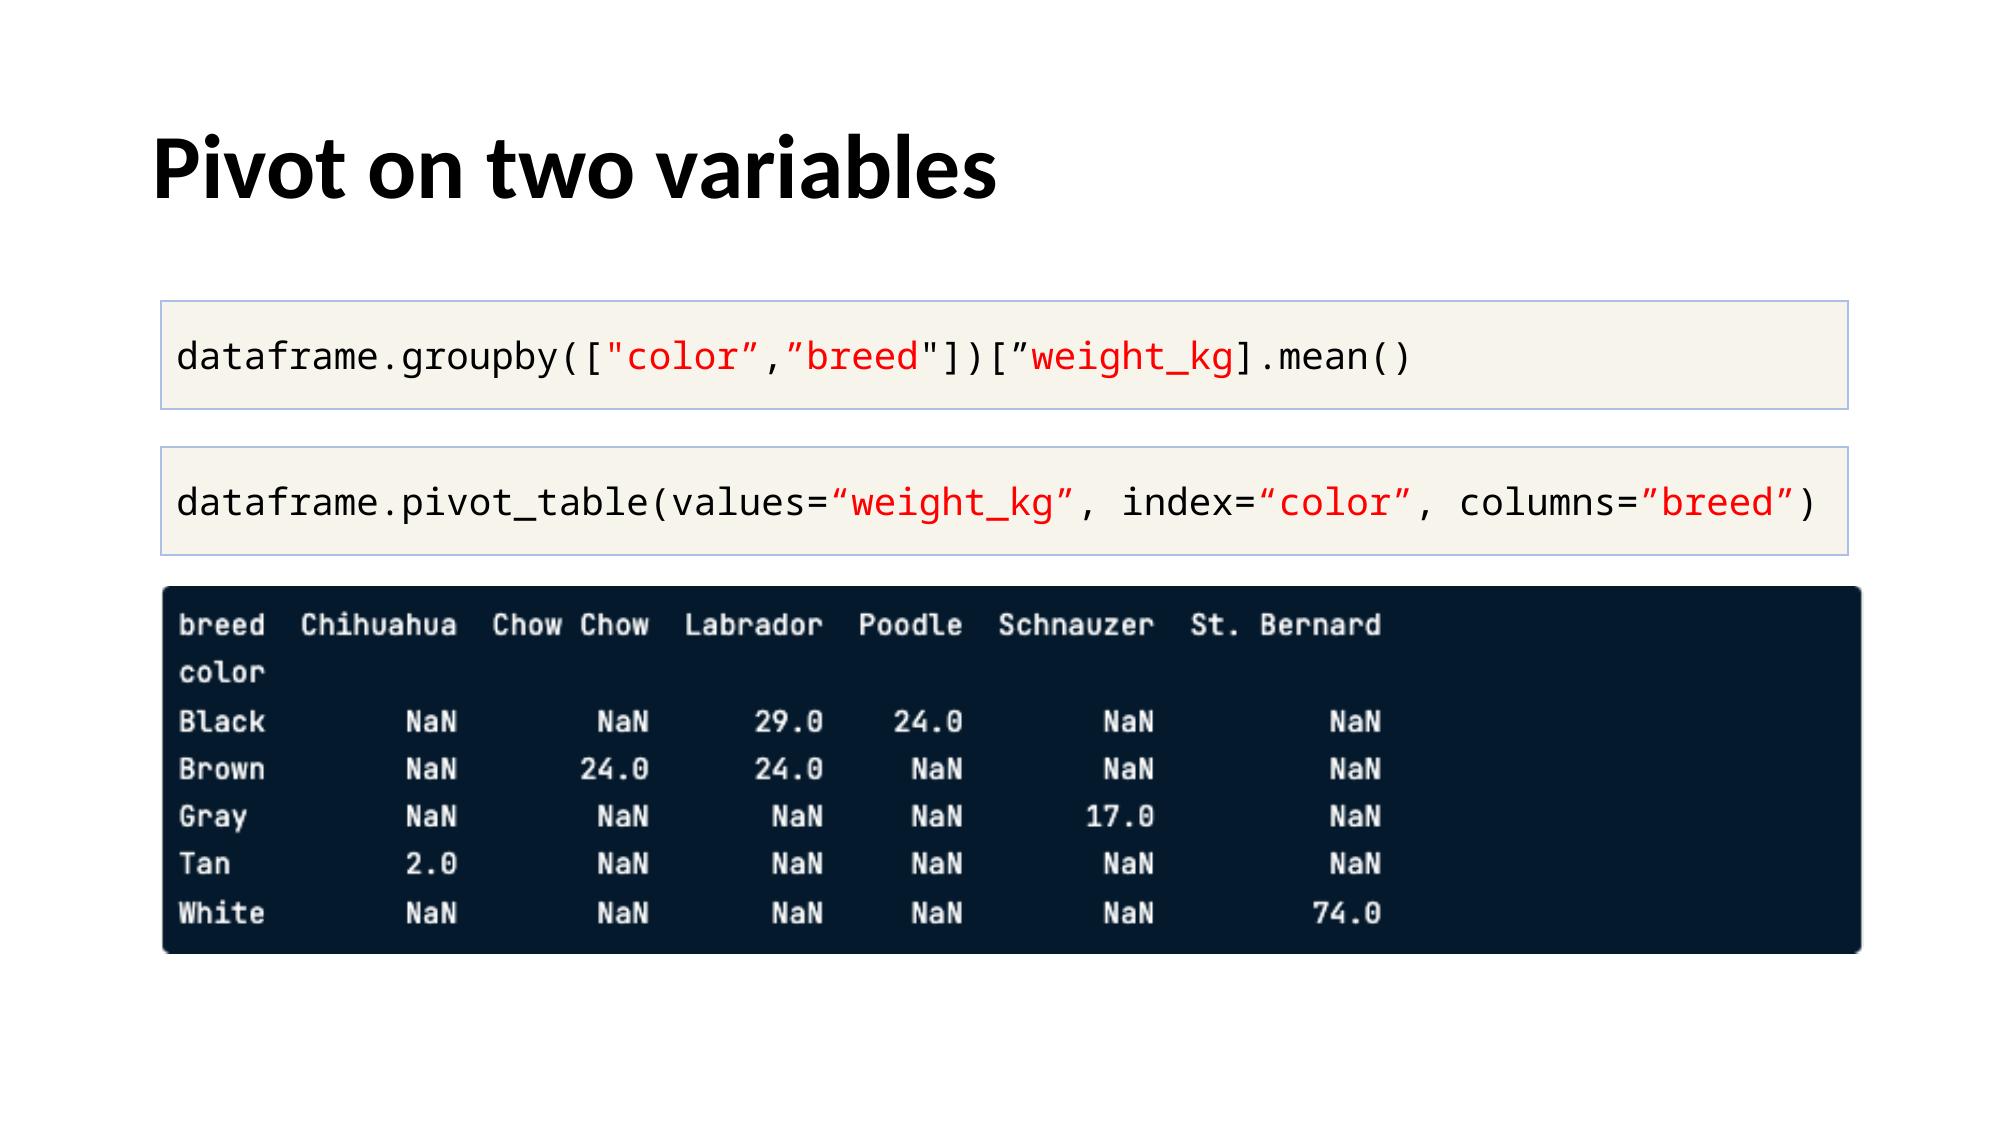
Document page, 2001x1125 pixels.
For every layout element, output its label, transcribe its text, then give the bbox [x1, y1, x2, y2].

title Pivot on two variables [137, 59, 1863, 278]
text_box dataframe.groupby(["color”,”breed"])[”weight_kg].mean() [160, 300, 1849, 410]
text_box dataframe.pivot_table(values=“weight_kg”, index=“color”, columns=”breed”) [160, 446, 1849, 556]
picture [161, 586, 1864, 954]
